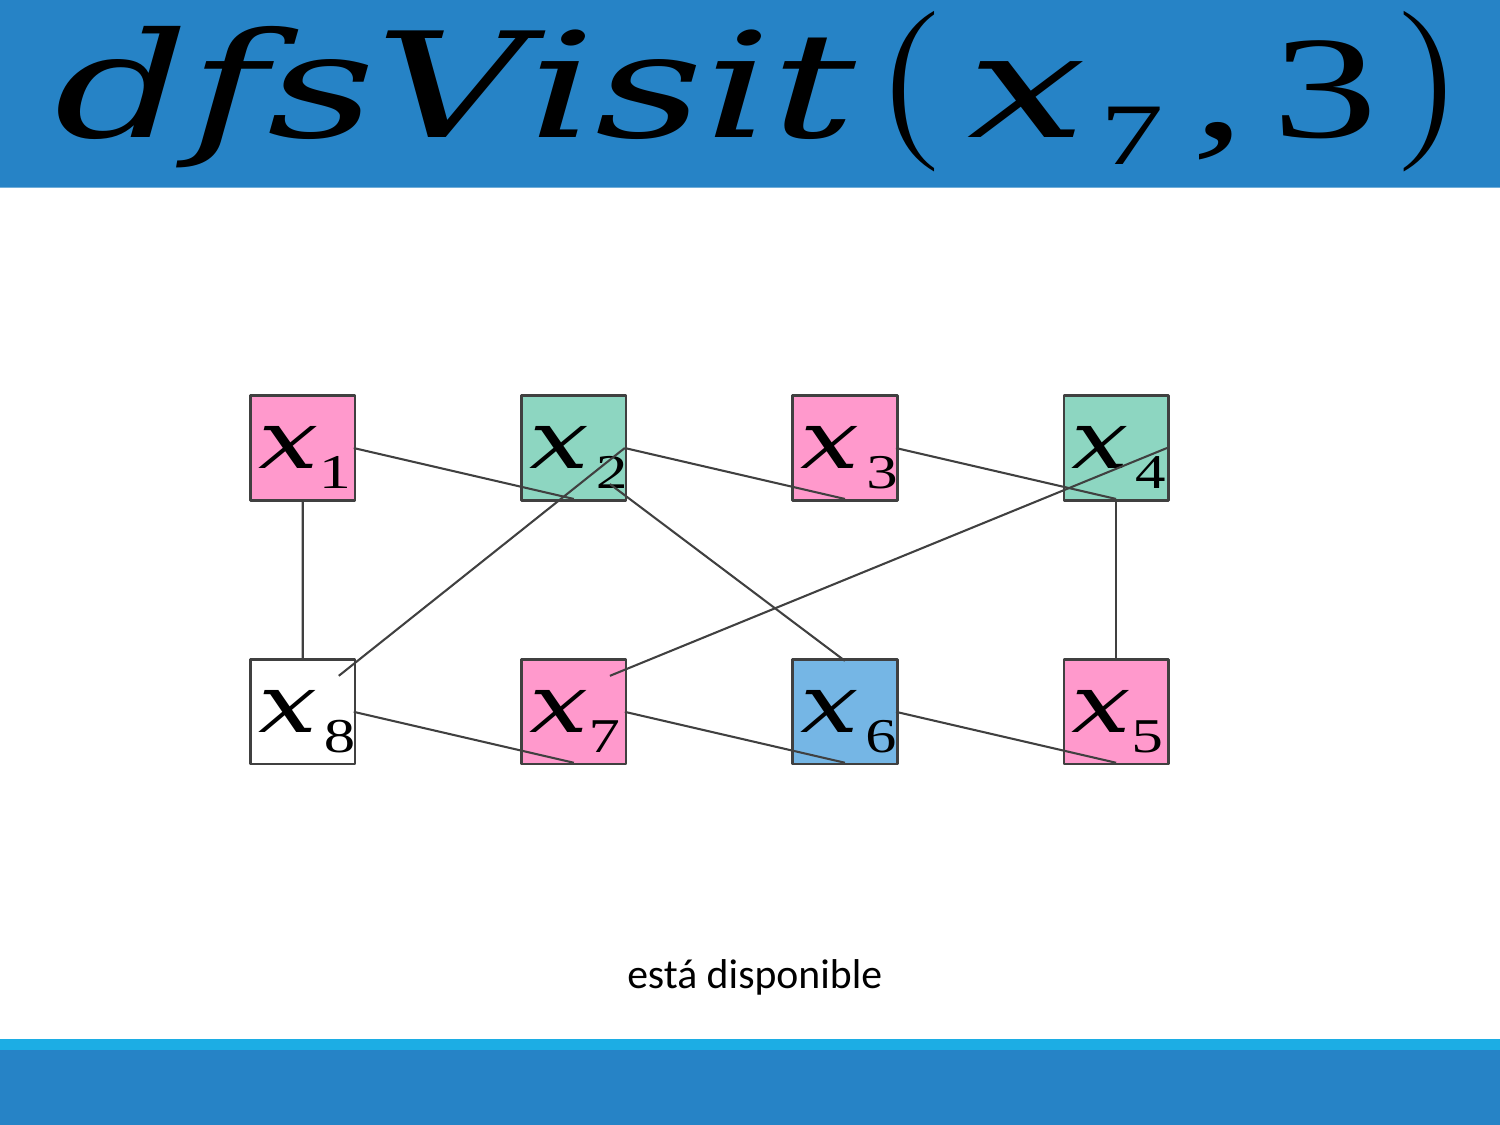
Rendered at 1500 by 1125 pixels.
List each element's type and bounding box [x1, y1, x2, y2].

text_box [609, 483, 1081, 677]
text_box [609, 483, 846, 662]
text_box [338, 483, 539, 677]
